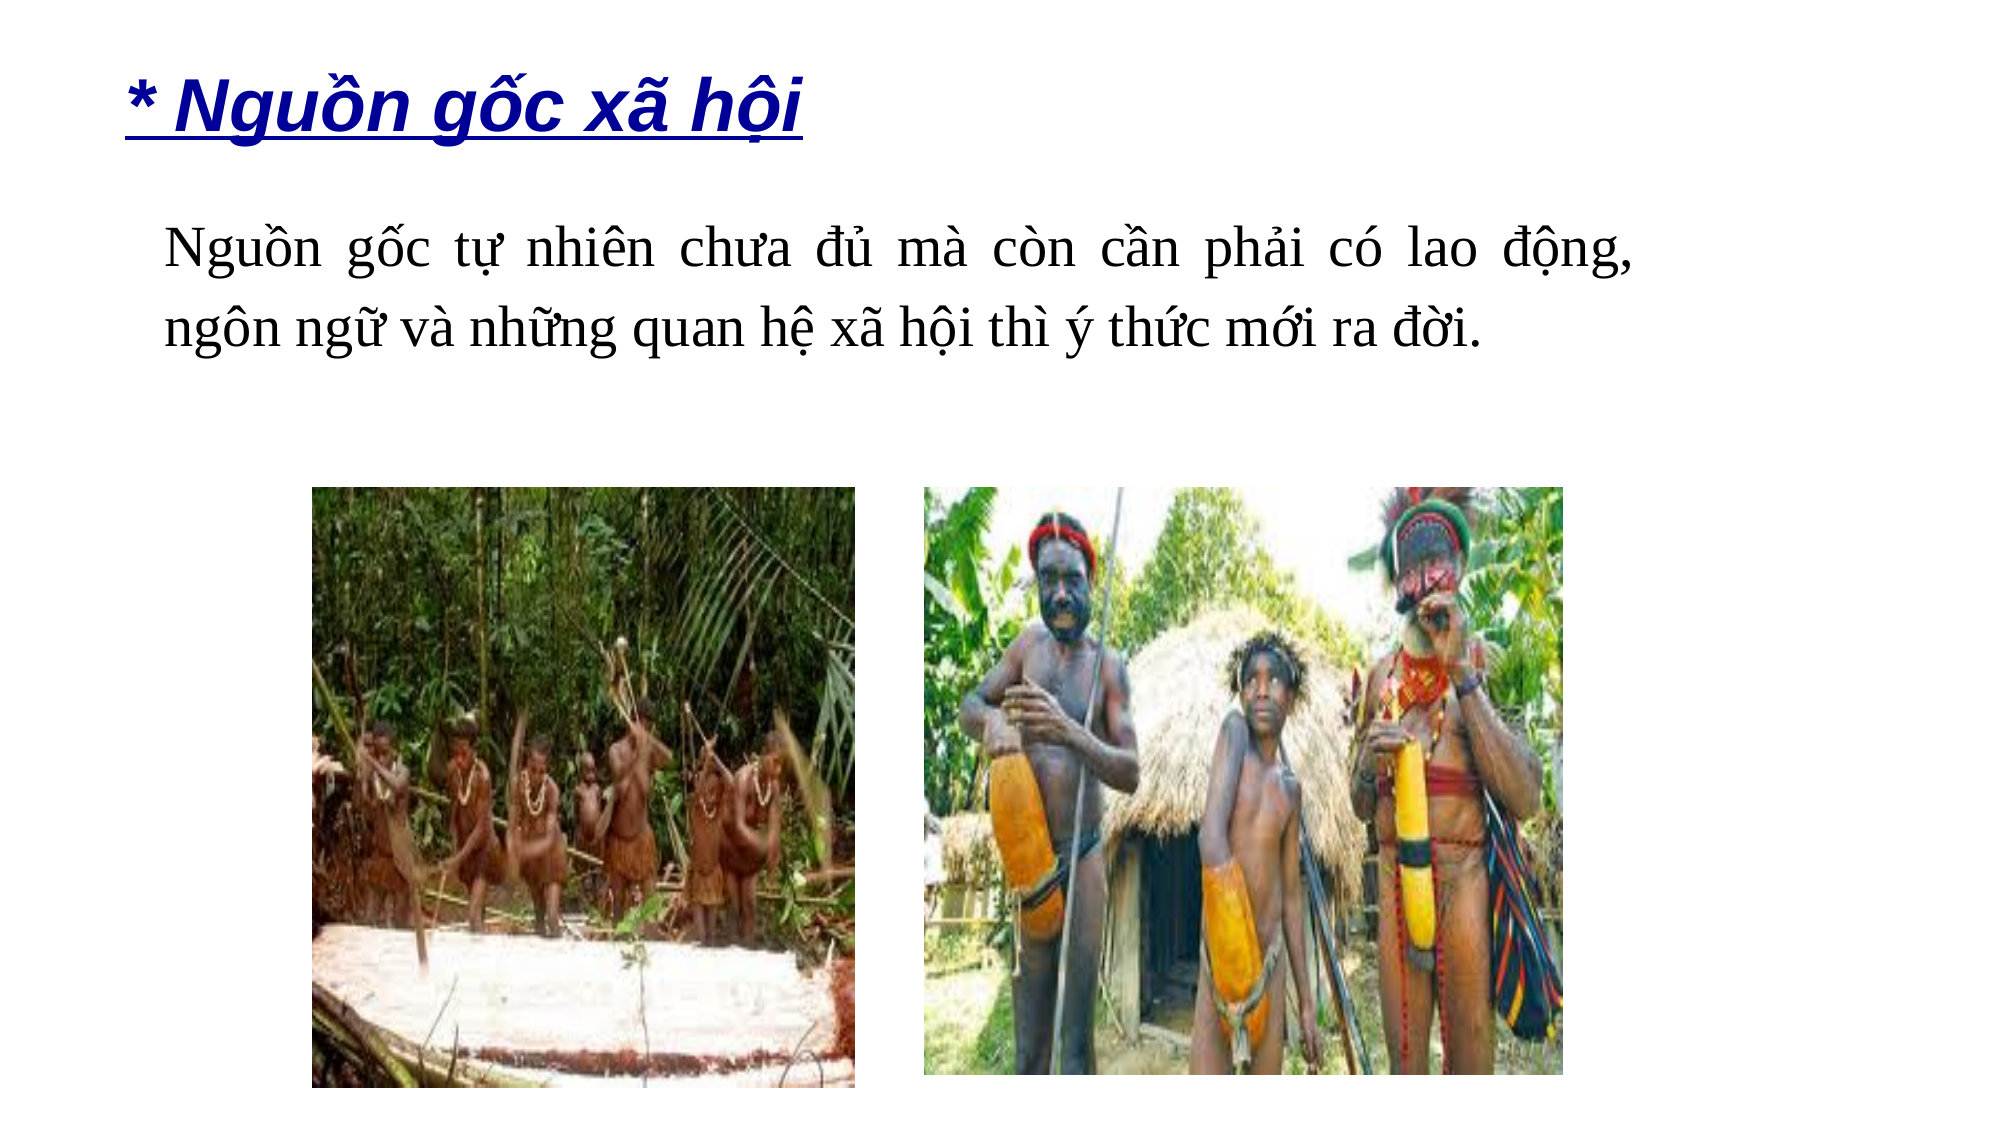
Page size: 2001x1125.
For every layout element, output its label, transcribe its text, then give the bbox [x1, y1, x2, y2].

title * Nguồn gốc xã hội [110, 37, 1461, 177]
picture [924, 487, 1563, 1076]
picture [312, 487, 855, 1088]
list Nguồn gốc tự nhiên chưa đủ mà còn cần phải có lao động, ngôn ngữ và những quan hệ xã hội thì ý thức mới ra đời. [74, 190, 1650, 528]
